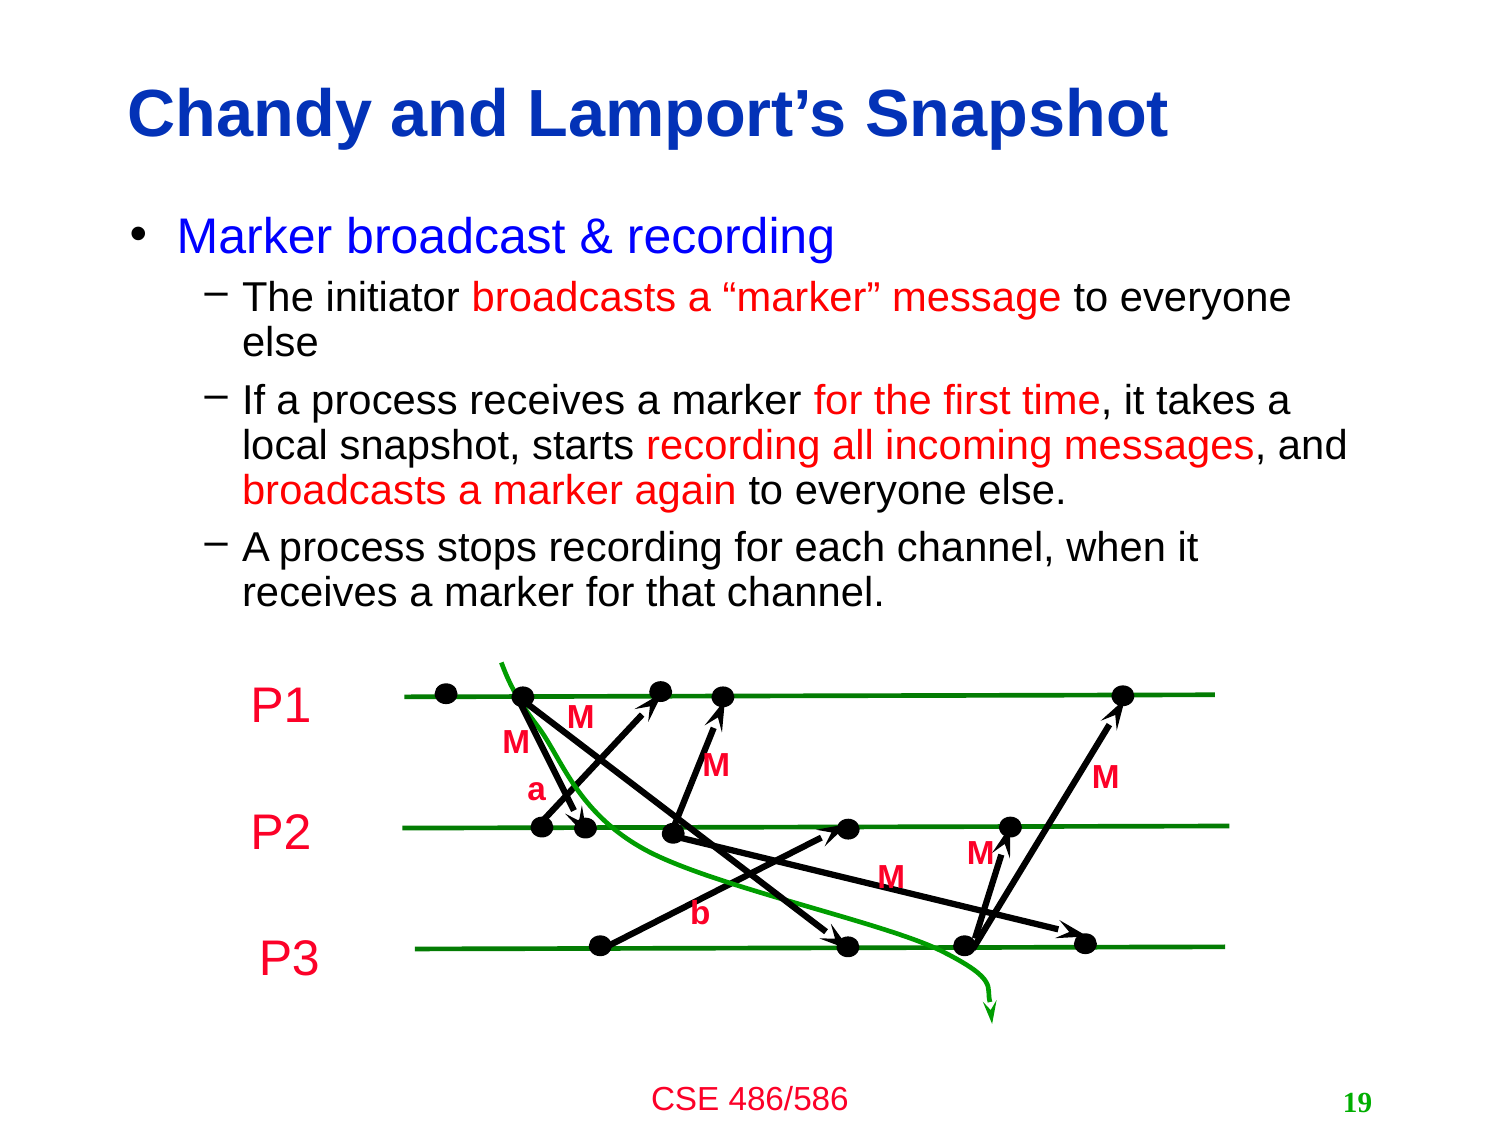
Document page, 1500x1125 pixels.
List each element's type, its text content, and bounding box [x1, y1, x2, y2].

text_box a [549, 759, 574, 808]
text_box [589, 936, 611, 956]
text_box P2 [235, 792, 426, 868]
text_box [1074, 934, 1096, 954]
text_box [1065, 925, 1088, 938]
text_box [954, 936, 976, 956]
text_box P3 [243, 917, 434, 993]
text_box [1108, 705, 1124, 720]
text_box [1112, 686, 1134, 706]
text_box a [512, 761, 574, 814]
text_box [717, 847, 997, 1024]
text_box P1 [235, 665, 426, 741]
text_box M [1077, 747, 1138, 803]
text_box b [675, 884, 736, 939]
text_box [650, 682, 672, 701]
text_box M [487, 712, 548, 768]
text_box [548, 721, 783, 900]
text_box [531, 817, 553, 837]
text_box M [552, 687, 613, 743]
text_box [435, 684, 457, 704]
text_box [826, 823, 849, 839]
text_box [712, 687, 734, 707]
text_box [512, 687, 534, 707]
text_box [575, 818, 596, 838]
text_box [644, 698, 659, 712]
text_box [501, 662, 552, 721]
text_box [711, 706, 725, 722]
text_box [839, 819, 859, 839]
text_box M [952, 823, 1013, 879]
list Marker broadcast & recording The initiator broadcasts a “marker” message to everyone else If a process receives a marker for the first time, it takes a local snapshot, starts recording all incoming messages, and broadcasts a marker again to everyone else. A process stops recording for each channel, when it receives a marker for that channel. [114, 195, 1376, 1005]
title Chandy and Lamport’s Snapshot [112, 53, 1310, 176]
text_box [999, 817, 1021, 837]
text_box M [687, 735, 748, 790]
text_box M [862, 847, 923, 903]
slide_number 19 [1074, 1076, 1388, 1125]
text_box [837, 932, 842, 940]
text_box [837, 937, 859, 957]
